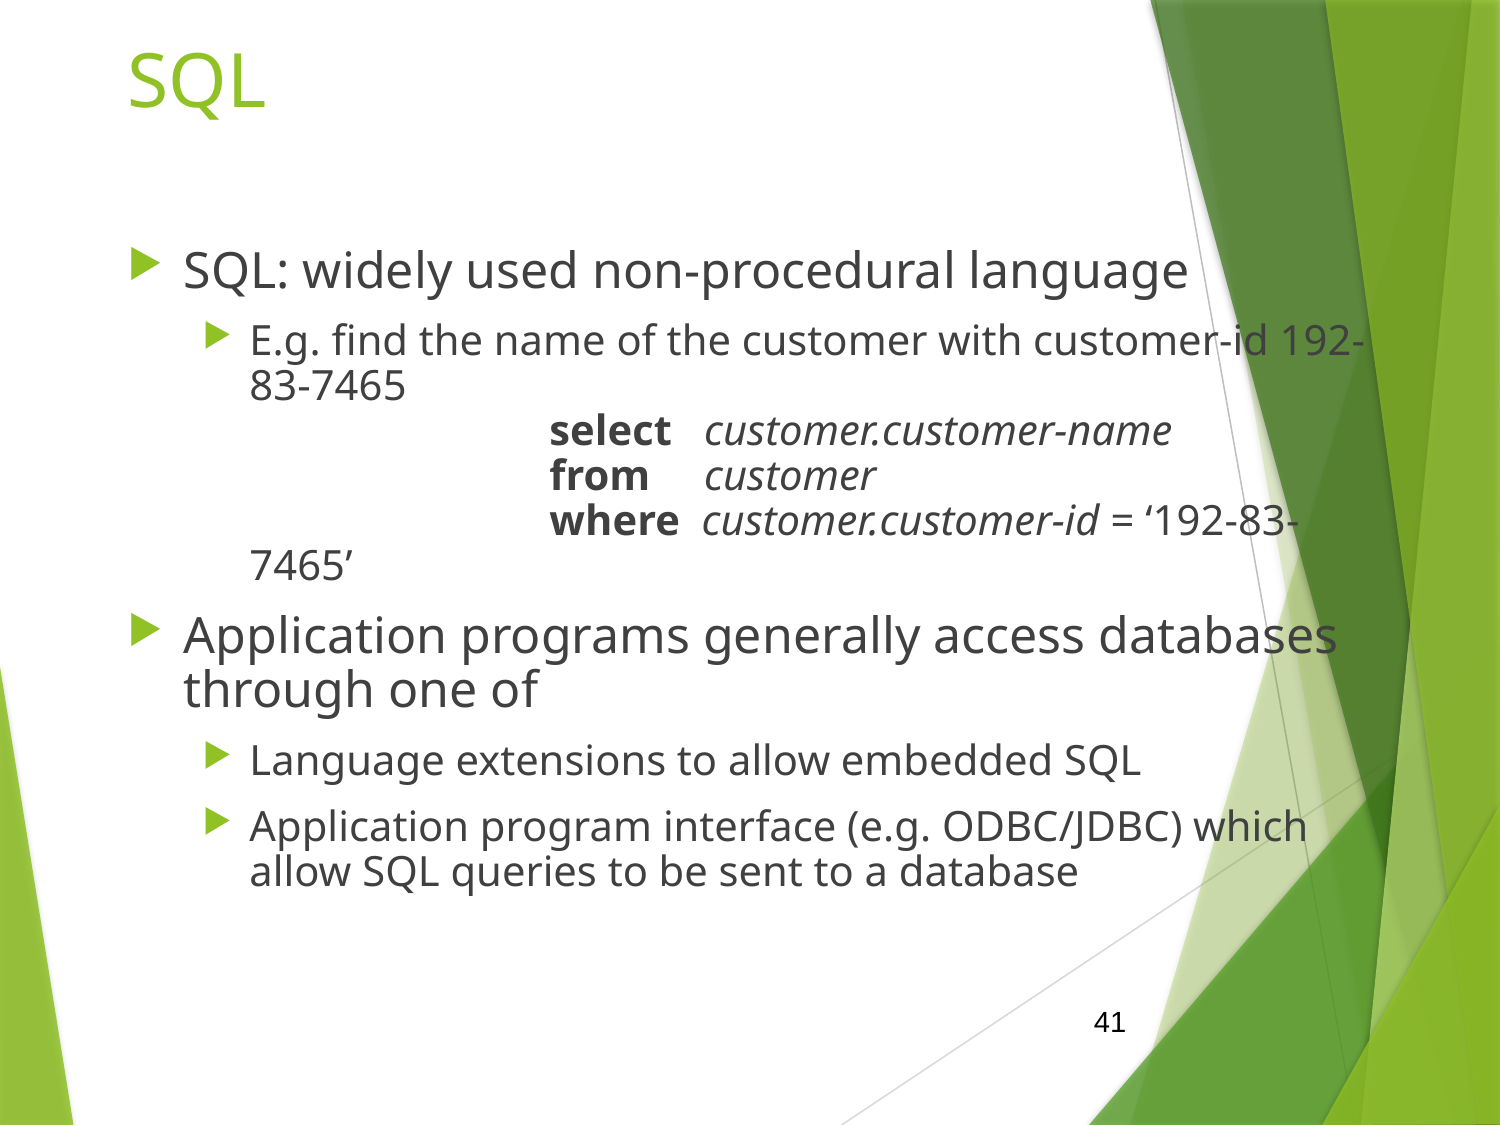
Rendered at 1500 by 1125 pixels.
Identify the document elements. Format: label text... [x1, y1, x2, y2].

list SQL: widely used non-procedural language E.g. find the name of the customer with customer-id 192-83-7465 select customer.customer-name from customer where customer.customer-id = ‘192-83-7465’ Application programs generally access databases through one of Language extensions to allow embedded SQL Application program interface (e.g. ODBC/JDBC) which allow SQL queries to be sent to a database [112, 237, 1388, 913]
slide_number 41 [1057, 991, 1142, 1051]
title SQL [112, 24, 1388, 213]
